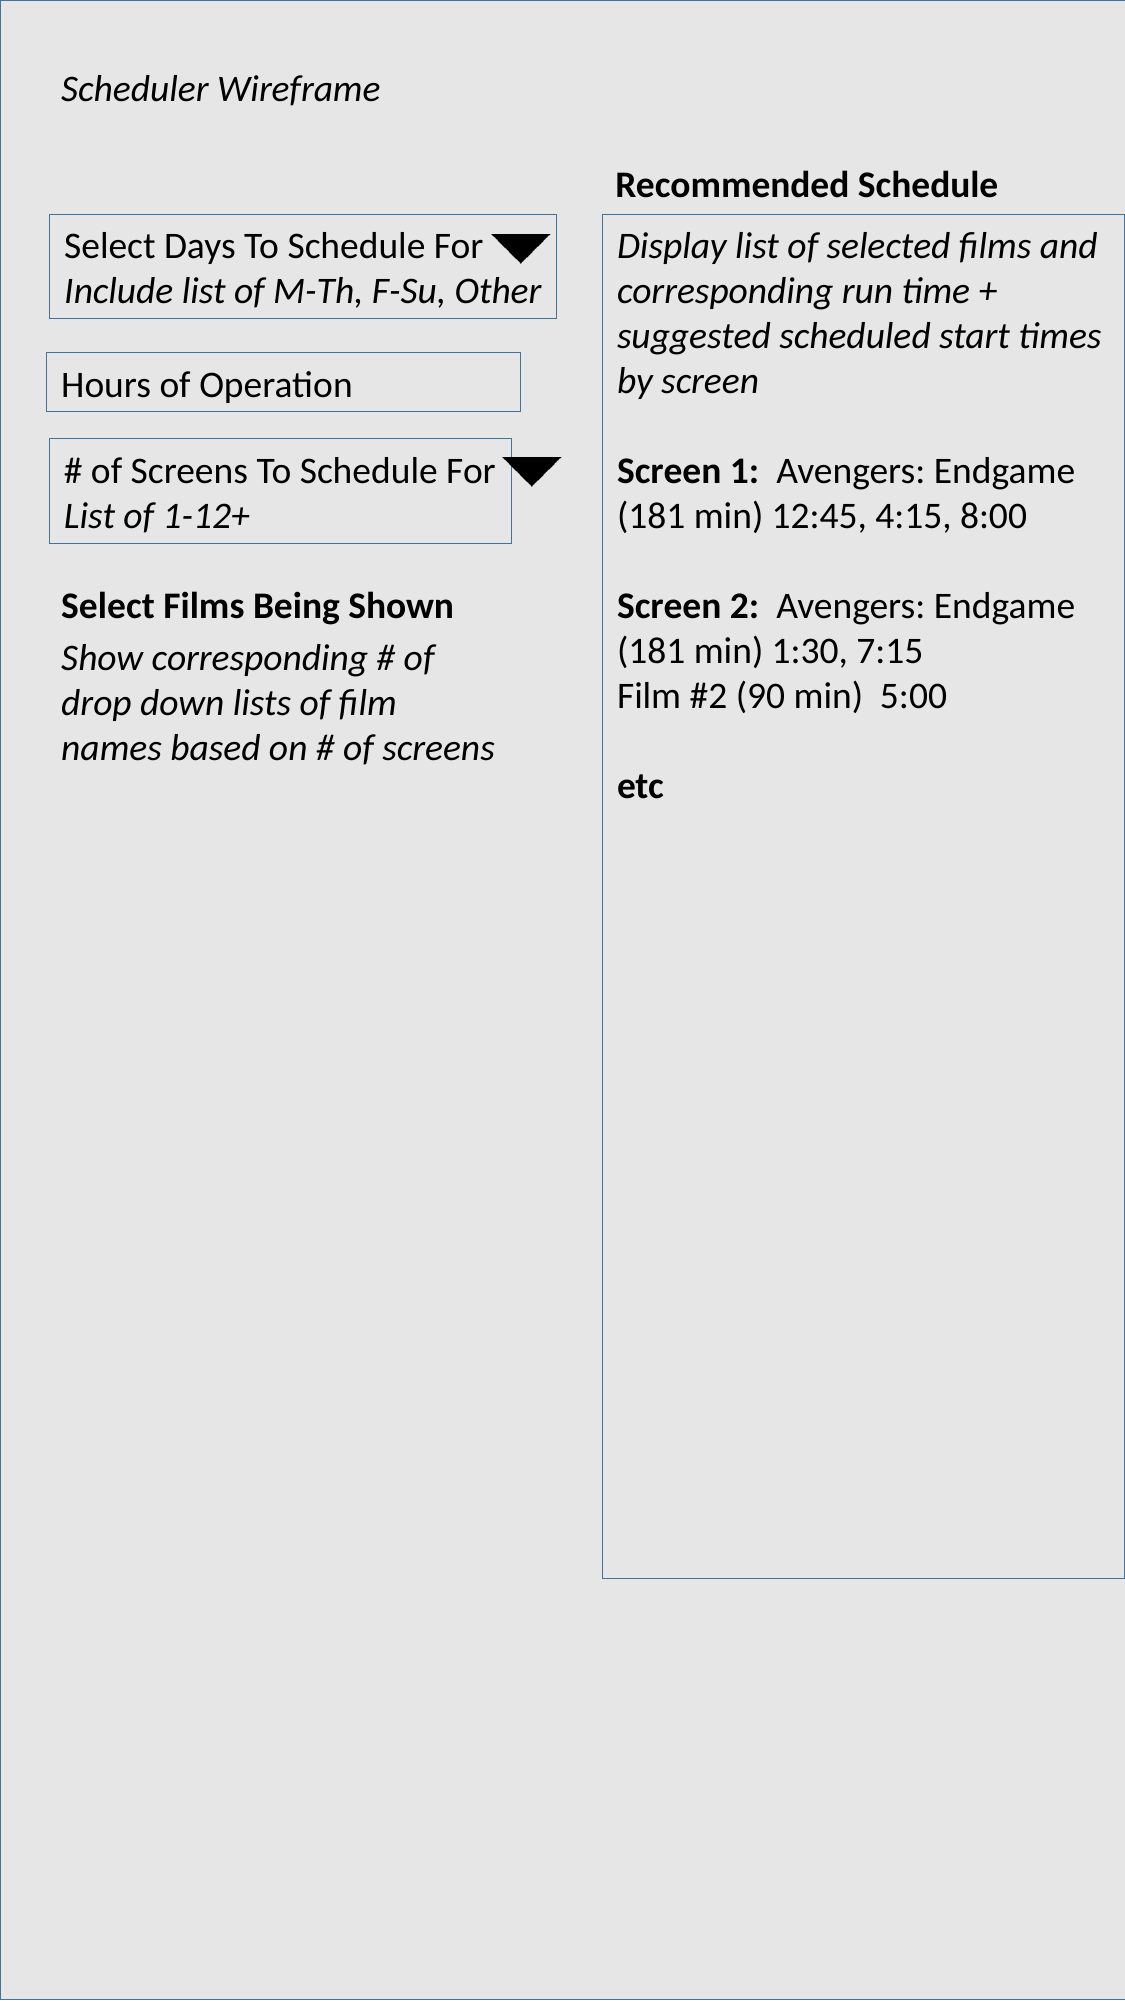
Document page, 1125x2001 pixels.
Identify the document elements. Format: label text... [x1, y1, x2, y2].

text_box Hours of Operation [46, 352, 521, 397]
text_box Show corresponding # of drop down lists of film names based on # of screens [46, 634, 521, 776]
text_box Select Films Being Shown [46, 574, 521, 634]
text_box Scheduler Wireframe [46, 56, 1017, 117]
text_box Display list of selected films and corresponding run time + suggested scheduled start times by screen Screen 1: Avengers: Endgame (181 min) 12:45, 4:15, 8:00 Screen 2: Avengers: Endgame (181 min) 1:30, 7:15 Film #2 (90 min) 5:00 etc [602, 214, 1125, 1579]
text_box Recommended Schedule [600, 152, 1063, 213]
text_box [0, 0, 1125, 2000]
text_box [46, 174, 592, 321]
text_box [46, 397, 603, 545]
